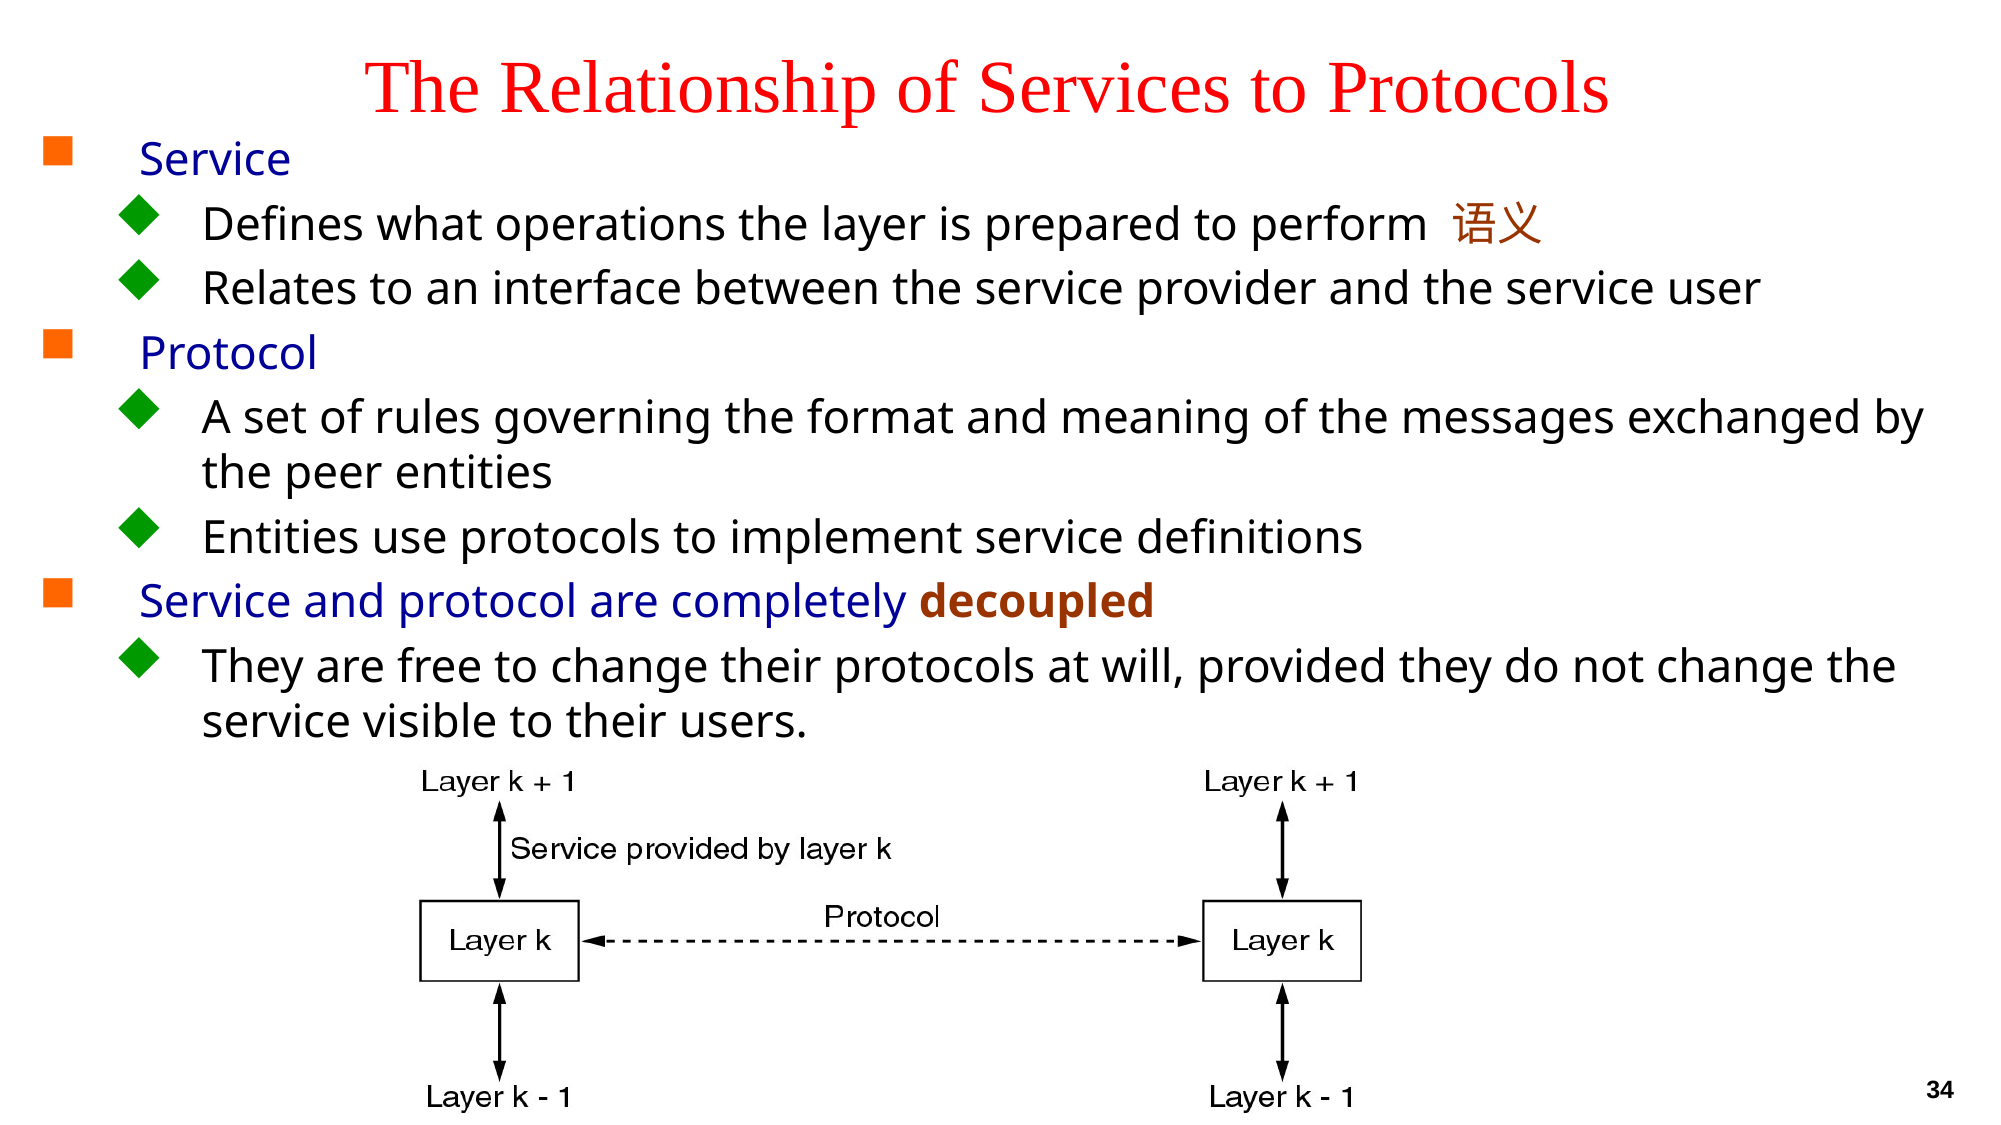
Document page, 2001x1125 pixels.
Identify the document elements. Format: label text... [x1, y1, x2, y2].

list Service Defines what operations the layer is prepared to perform 语义 Relates to an interface between the service provider and the service user Protocol A set of rules governing the format and meaning of the messages exchanged by the peer entities Entities use protocols to implement service definitions Service and protocol are completely decoupled They are free to change their protocols at will, provided they do not change the service visible to their users. [24, 122, 1970, 1072]
title The Relationship of Services to Protocols [275, 25, 1719, 122]
picture [417, 764, 1363, 1114]
